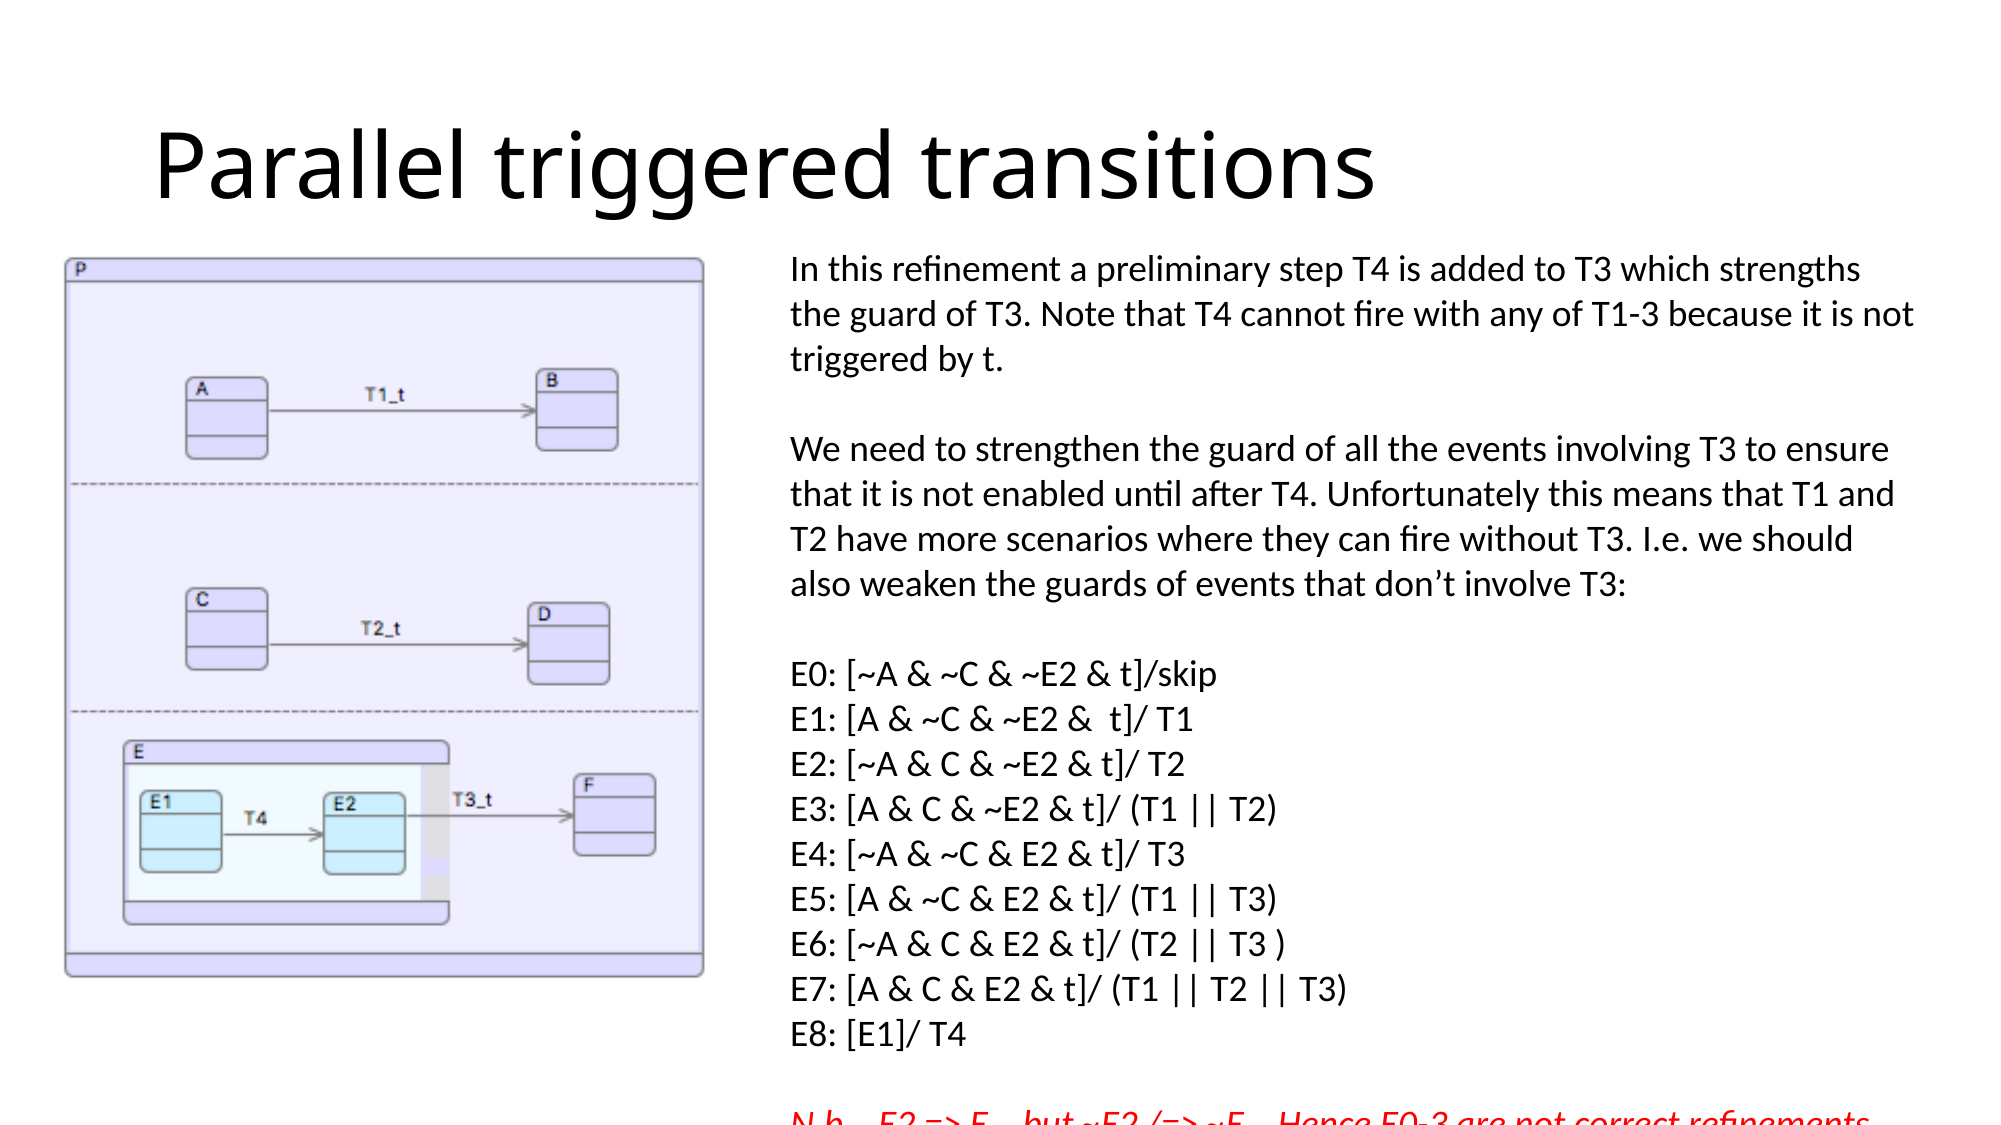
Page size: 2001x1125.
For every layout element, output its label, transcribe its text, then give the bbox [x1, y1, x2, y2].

text_box In this refinement a preliminary step T4 is added to T3 which strengths the guard of T3. Note that T4 cannot fire with any of T1-3 because it is not triggered by t. We need to strengthen the guard of all the events involving T3 to ensure that it is not enabled until after T4. Unfortunately this means that T1 and T2 have more scenarios where they can fire without T3. I.e. we should also weaken the guards of events that don’t involve T3: E0: [~A & ~C & ~E2 & t]/skip E1: [A & ~C & ~E2 & t]/ T1 E2: [~A & C & ~E2 & t]/ T2 E3: [A & C & ~E2 & t]/ (T1 || T2) E4: [~A & ~C & E2 & t]/ T3 E5: [A & ~C & E2 & t]/ (T1 || T3) E6: [~A & C & E2 & t]/ (T2 || T3 ) E7: [A & C & E2 & t]/ (T1 || T2 || T3) E8: [E1]/ T4 N.b. E2 => E, but ~E2 /=> ~E Hence E0-3 are not correct refinements [775, 236, 1936, 1125]
picture [44, 237, 734, 999]
title Parallel triggered transitions [137, 59, 1863, 278]
